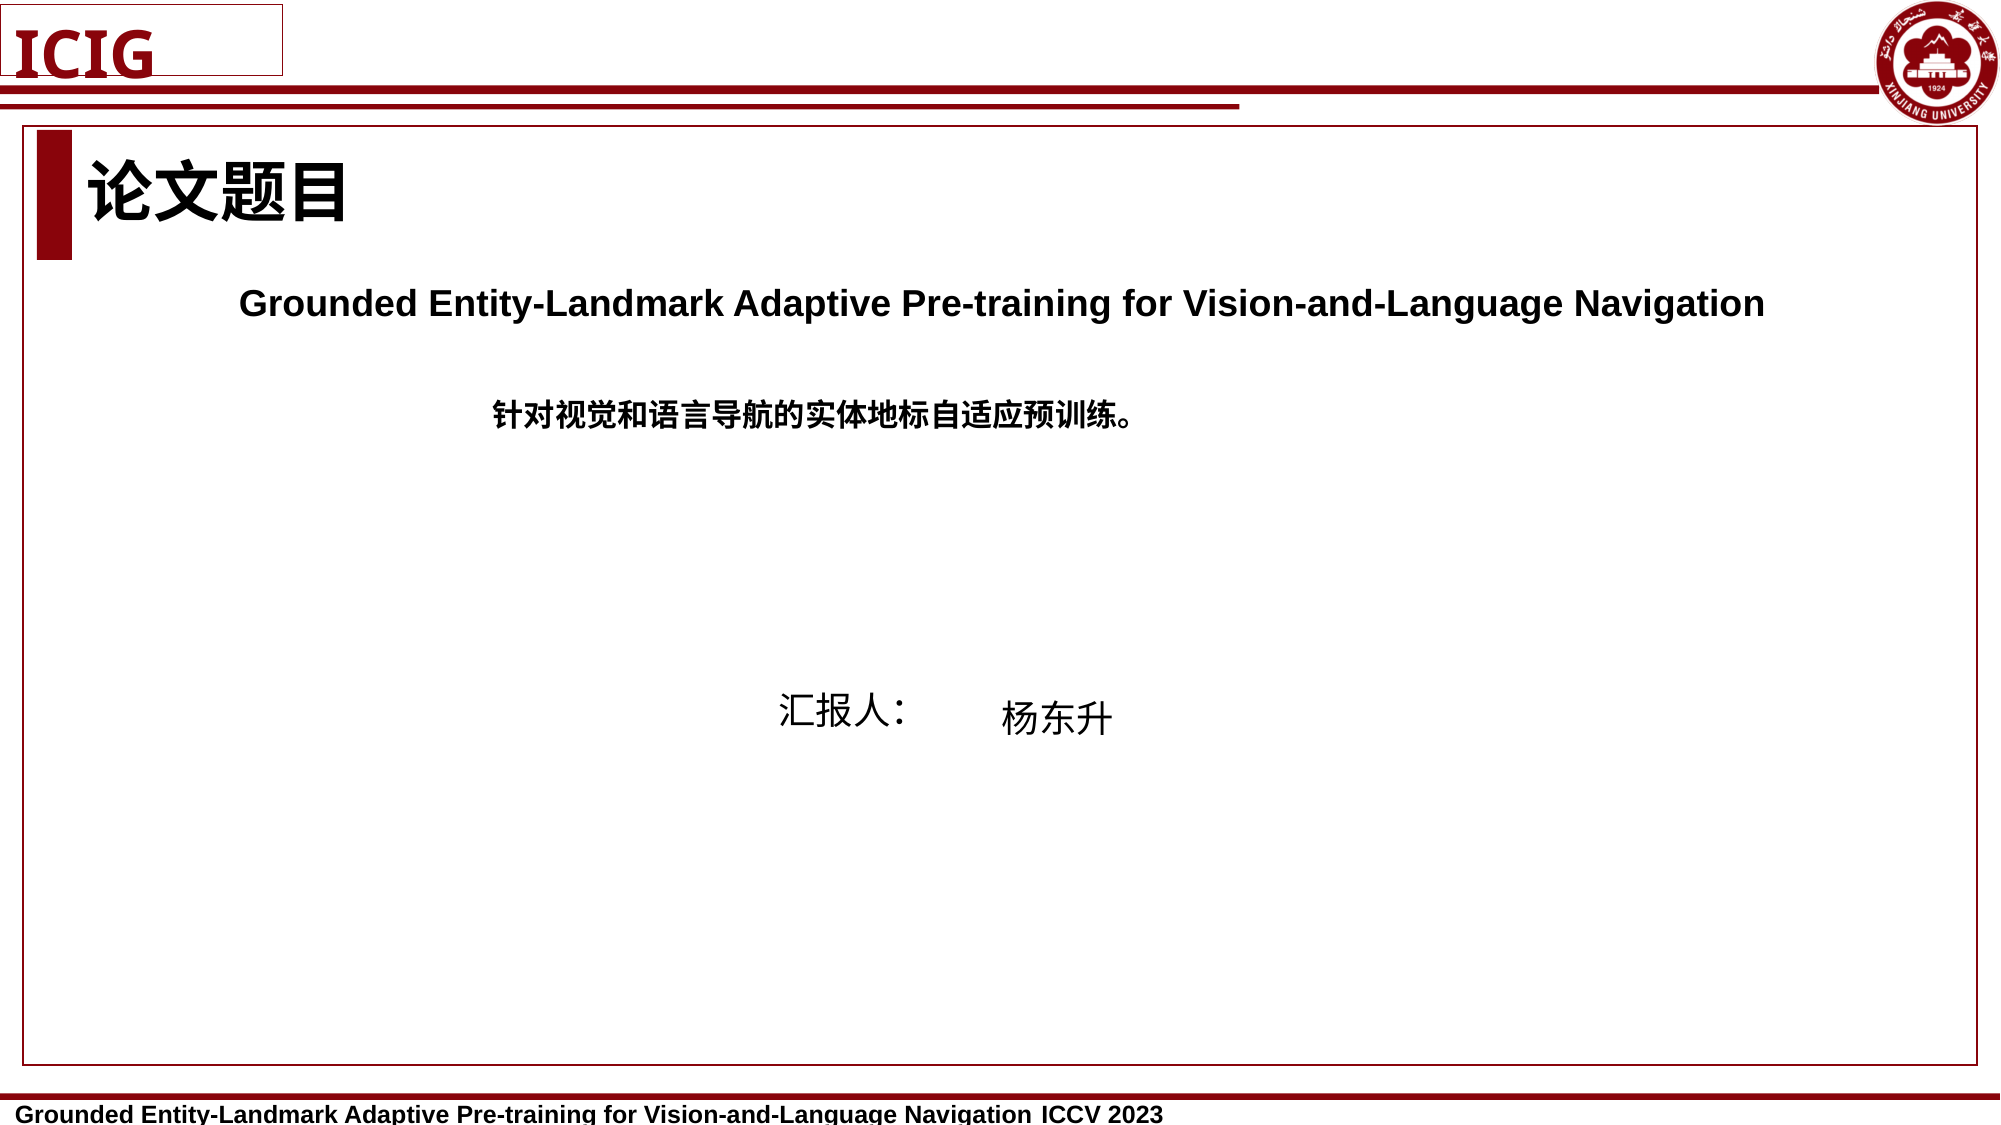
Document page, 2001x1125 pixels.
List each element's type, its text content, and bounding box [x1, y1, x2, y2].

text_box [763, 679, 1321, 832]
text_box [0, 85, 1874, 95]
text_box [0, 104, 1240, 110]
text_box ICIG [0, 4, 283, 76]
picture [1874, 0, 2000, 126]
text_box [22, 125, 1978, 1066]
text_box [36, 129, 73, 261]
text_box 针对视觉和语言导航的实体地标自适应预训练。 [477, 387, 1646, 456]
text_box Grounded Entity-Landmark Adaptive Pre-training for Vision-and-Language Navigation [37, 271, 1969, 331]
text_box Grounded Entity-Landmark Adaptive Pre-training for Vision-and-Language Navigation ICCV 2023 [0, 1090, 2000, 1125]
